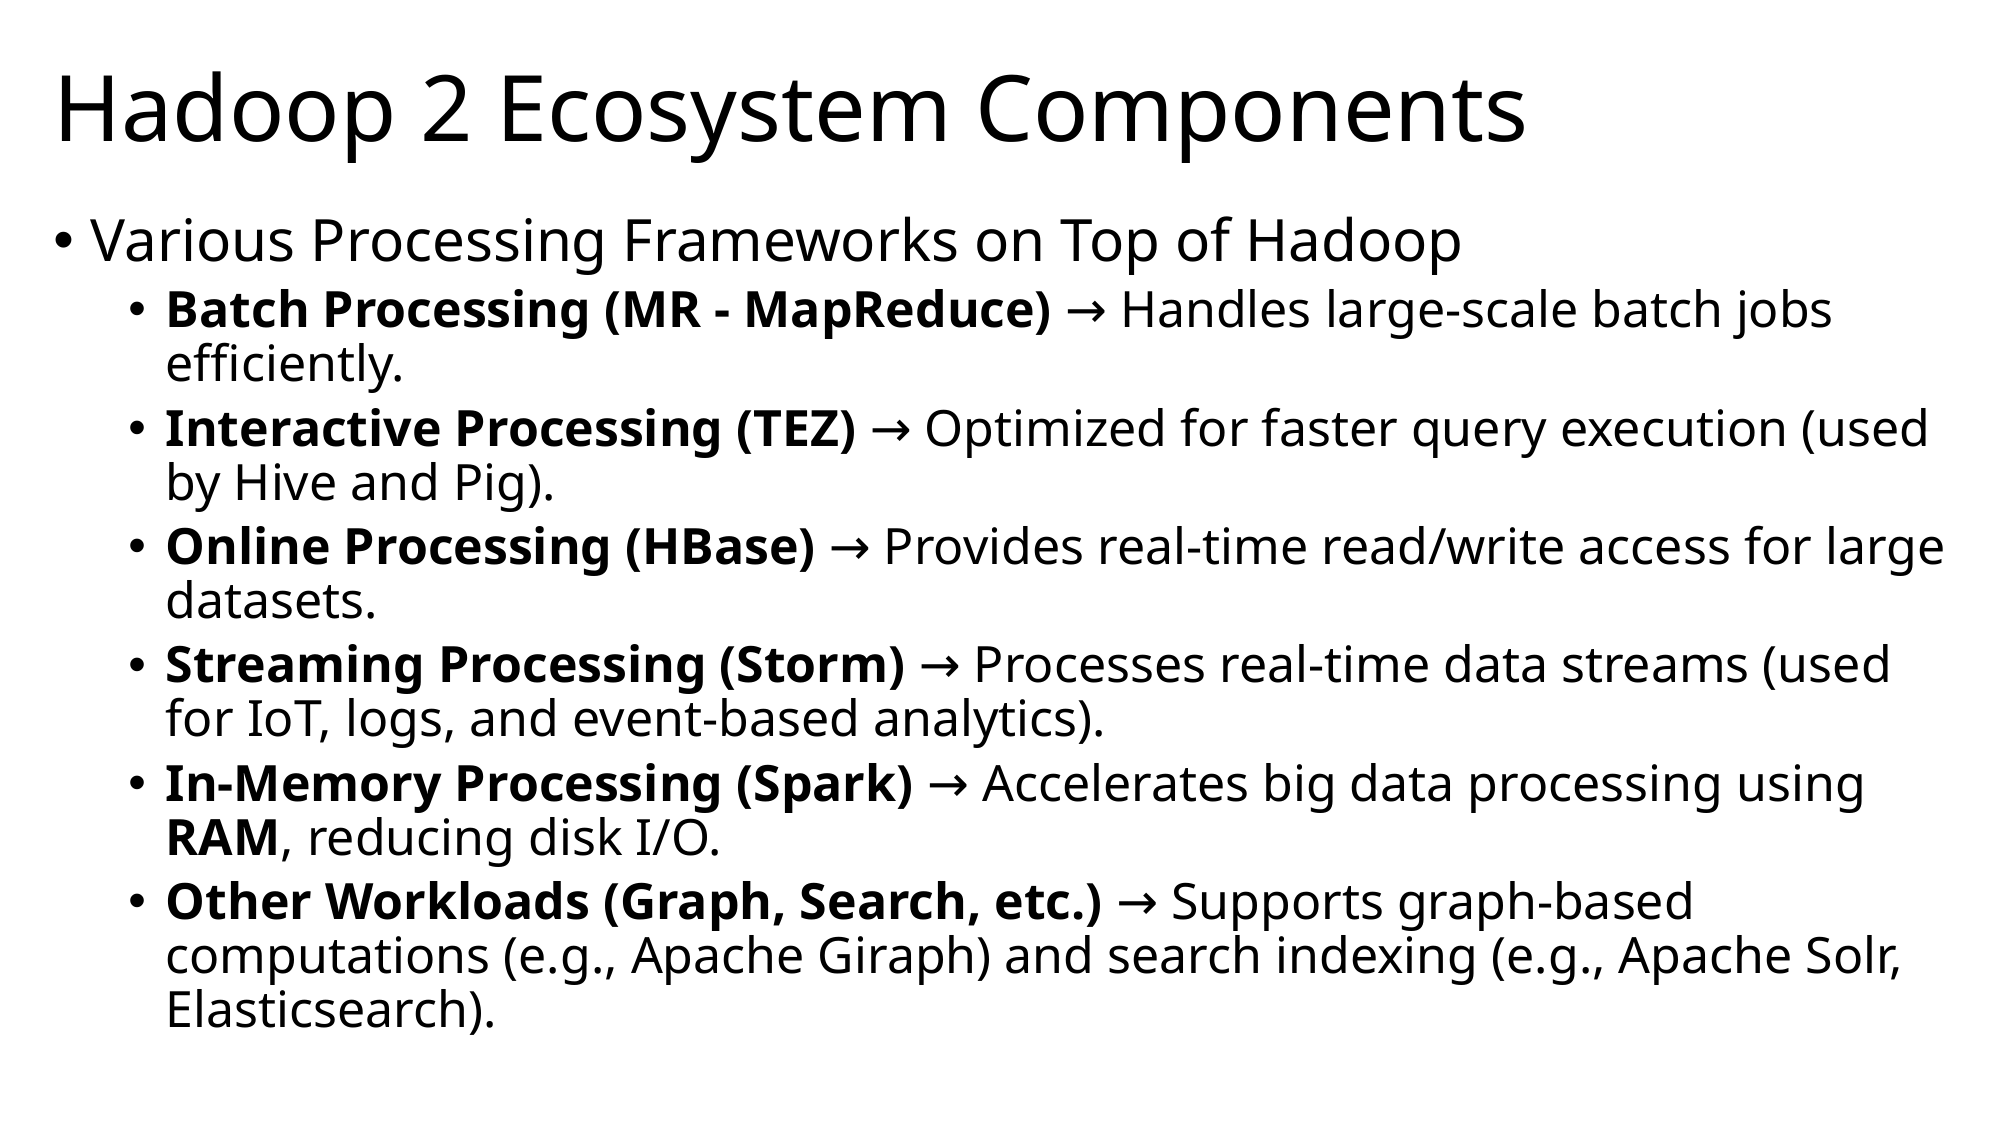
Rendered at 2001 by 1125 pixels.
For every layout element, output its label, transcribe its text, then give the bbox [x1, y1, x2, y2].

list Various Processing Frameworks on Top of Hadoop Batch Processing (MR - MapReduce) → Handles large-scale batch jobs efficiently. Interactive Processing (TEZ) → Optimized for faster query execution (used by Hive and Pig). Online Processing (HBase) → Provides real-time read/write access for large datasets. Streaming Processing (Storm) → Processes real-time data streams (used for IoT, logs, and event-based analytics). In-Memory Processing (Spark) → Accelerates big data processing using RAM, reducing disk I/O. Other Workloads (Graph, Search, etc.) → Supports graph-based computations (e.g., Apache Giraph) and search indexing (e.g., Apache Solr, Elasticsearch). [38, 203, 1962, 1106]
title Hadoop 2 Ecosystem Components [38, 40, 1916, 183]
